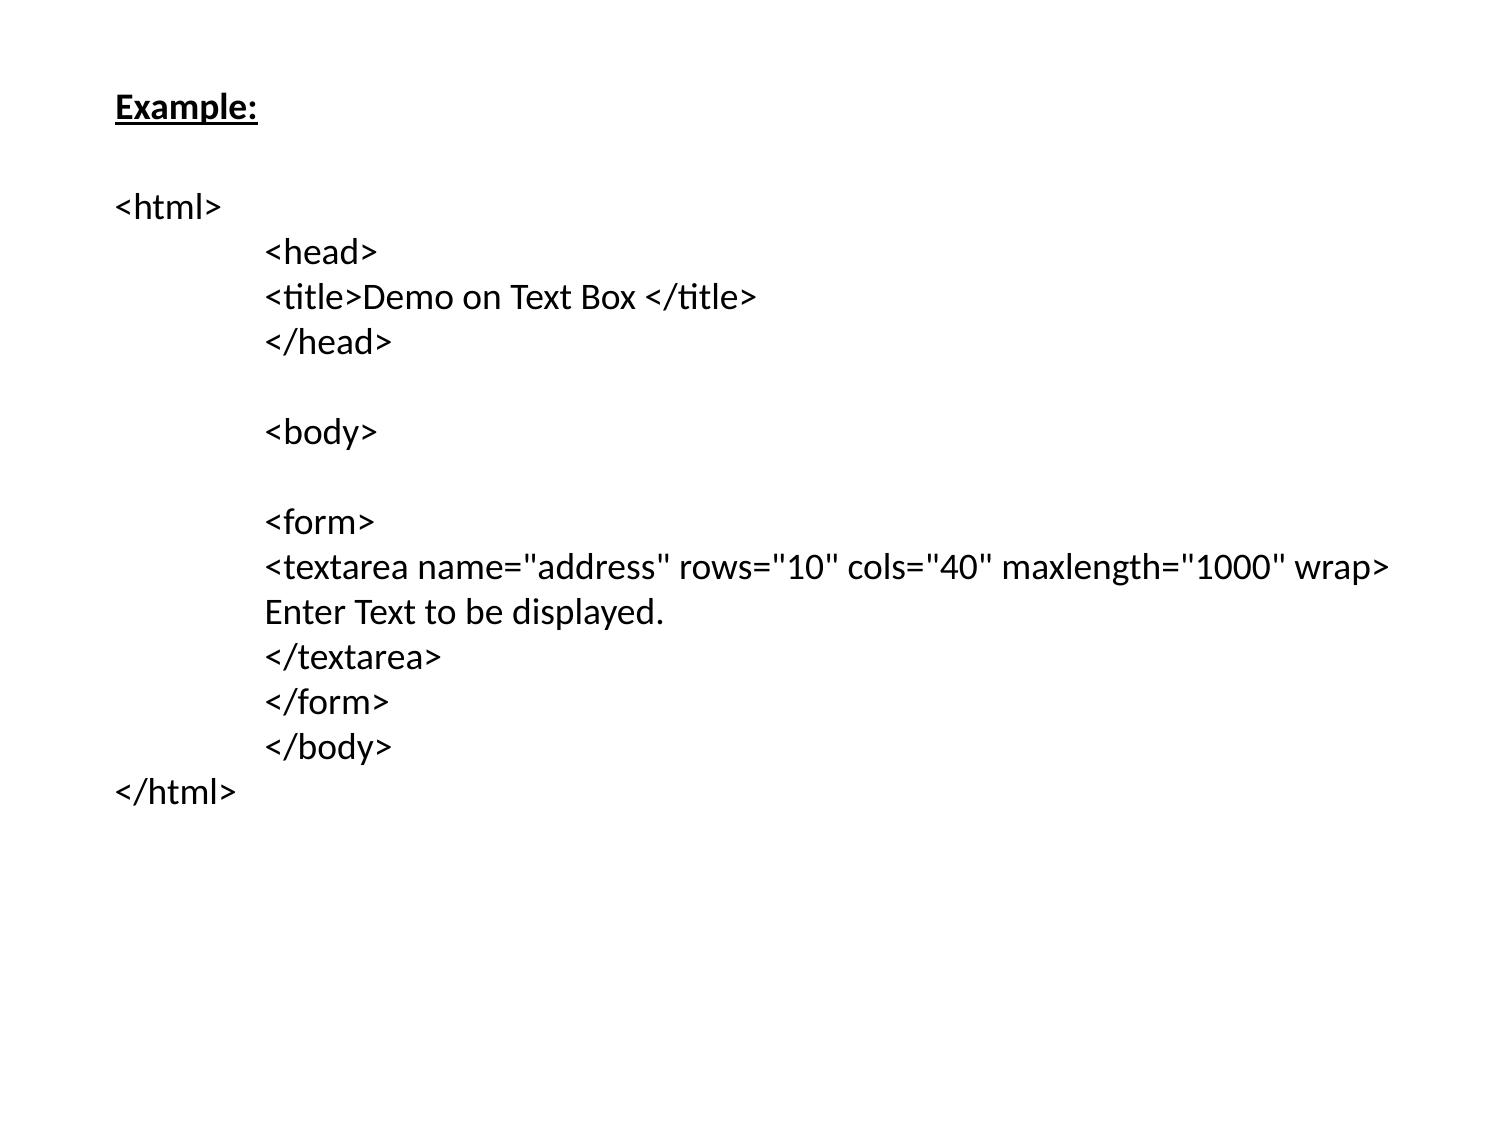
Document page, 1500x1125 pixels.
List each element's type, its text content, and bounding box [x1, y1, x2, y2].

text_box <html> <head> <title>Demo on Text Box </title> </head> <body> <form> <textarea name="address" rows="10" cols="40" maxlength="1000" wrap> Enter Text to be displayed. </textarea> </form> </body> </html> [99, 174, 1438, 820]
text_box Example: [100, 74, 273, 135]
